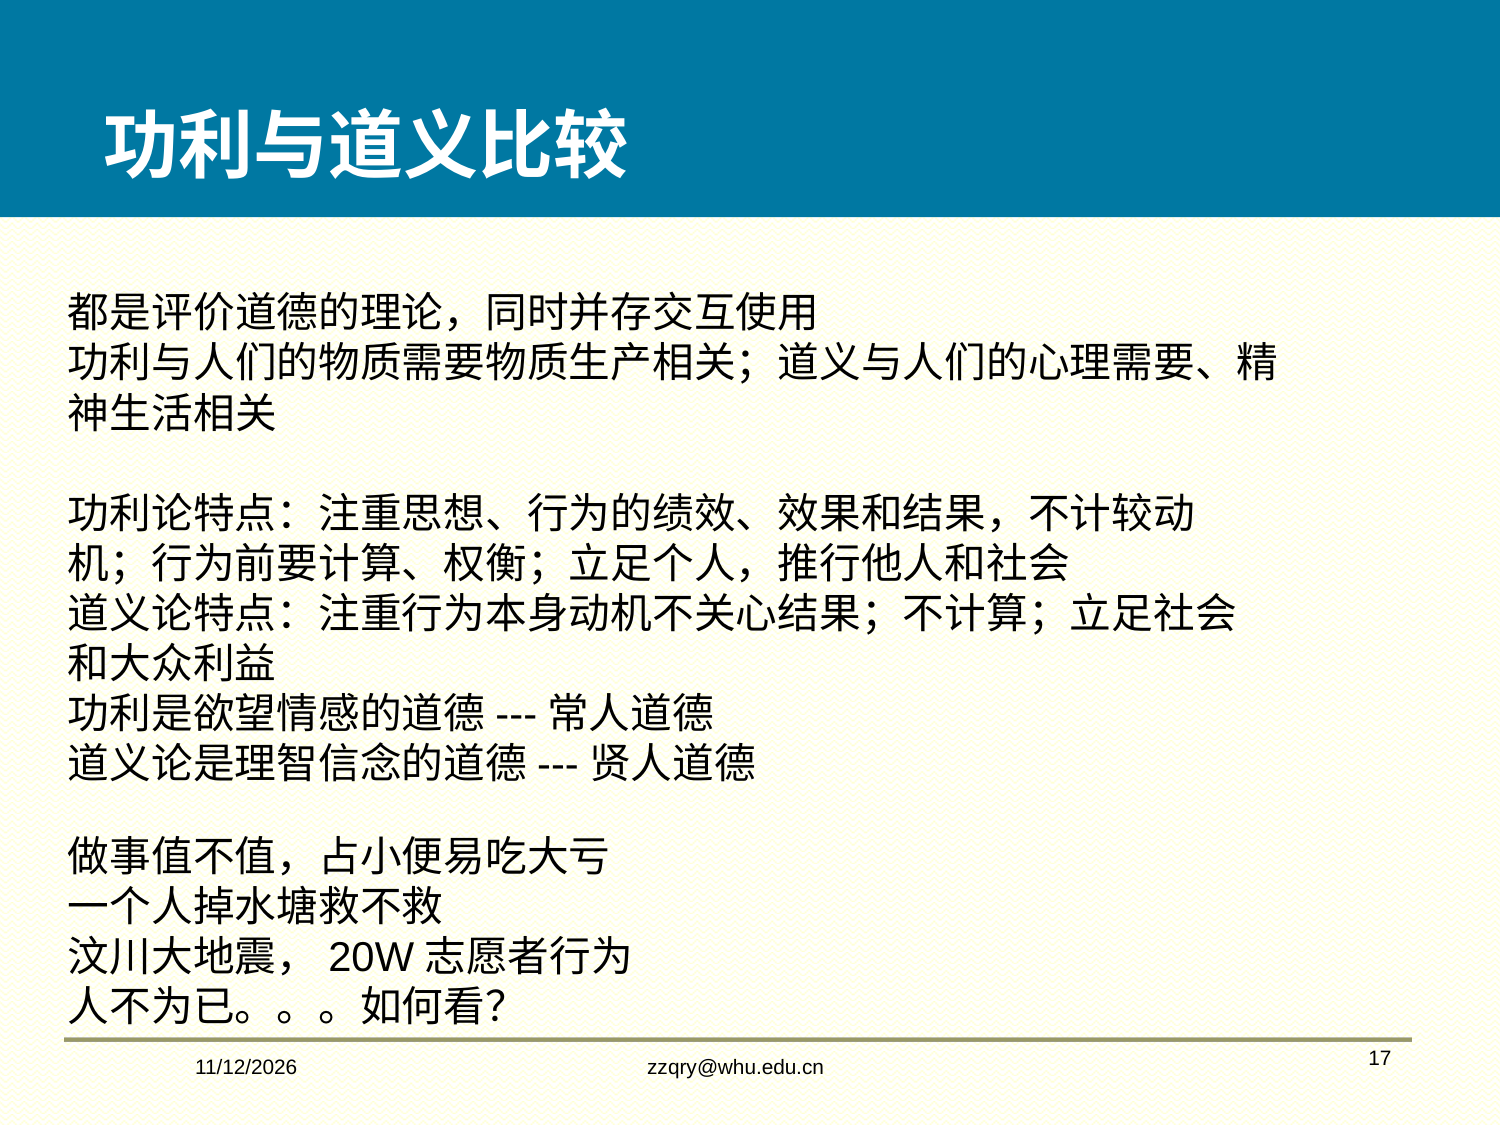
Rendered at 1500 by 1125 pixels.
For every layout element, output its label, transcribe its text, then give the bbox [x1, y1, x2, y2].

text_box 功利与道义比较 [88, 90, 880, 195]
slide_number 17 [1021, 1046, 1407, 1089]
text_box 功利论特点：注重思想、行为的绩效、效果和结果，不计较动机；行为前要计算、权衡；立足个人，推行他人和社会 道义论特点：注重行为本身动机不关心结果；不计算；立足社会和大众利益 功利是欲望情感的道德---常人道德 道义论是理智信念的道德---贤人道德 [53, 479, 1282, 795]
footer zzqry@whu.edu.cn [478, 1038, 993, 1087]
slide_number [76, 1038, 416, 1087]
text_box 做事值不值，占小便易吃大亏 一个人掉水塘救不救 汶川大地震，20W志愿者行为 人不为已。。。如何看？ [53, 822, 1400, 1038]
text_box 都是评价道德的理论，同时并存交互使用 功利与人们的物质需要物质生产相关；道义与人们的心理需要、精神生活相关 [53, 278, 1306, 444]
picture [0, 218, 1500, 1125]
